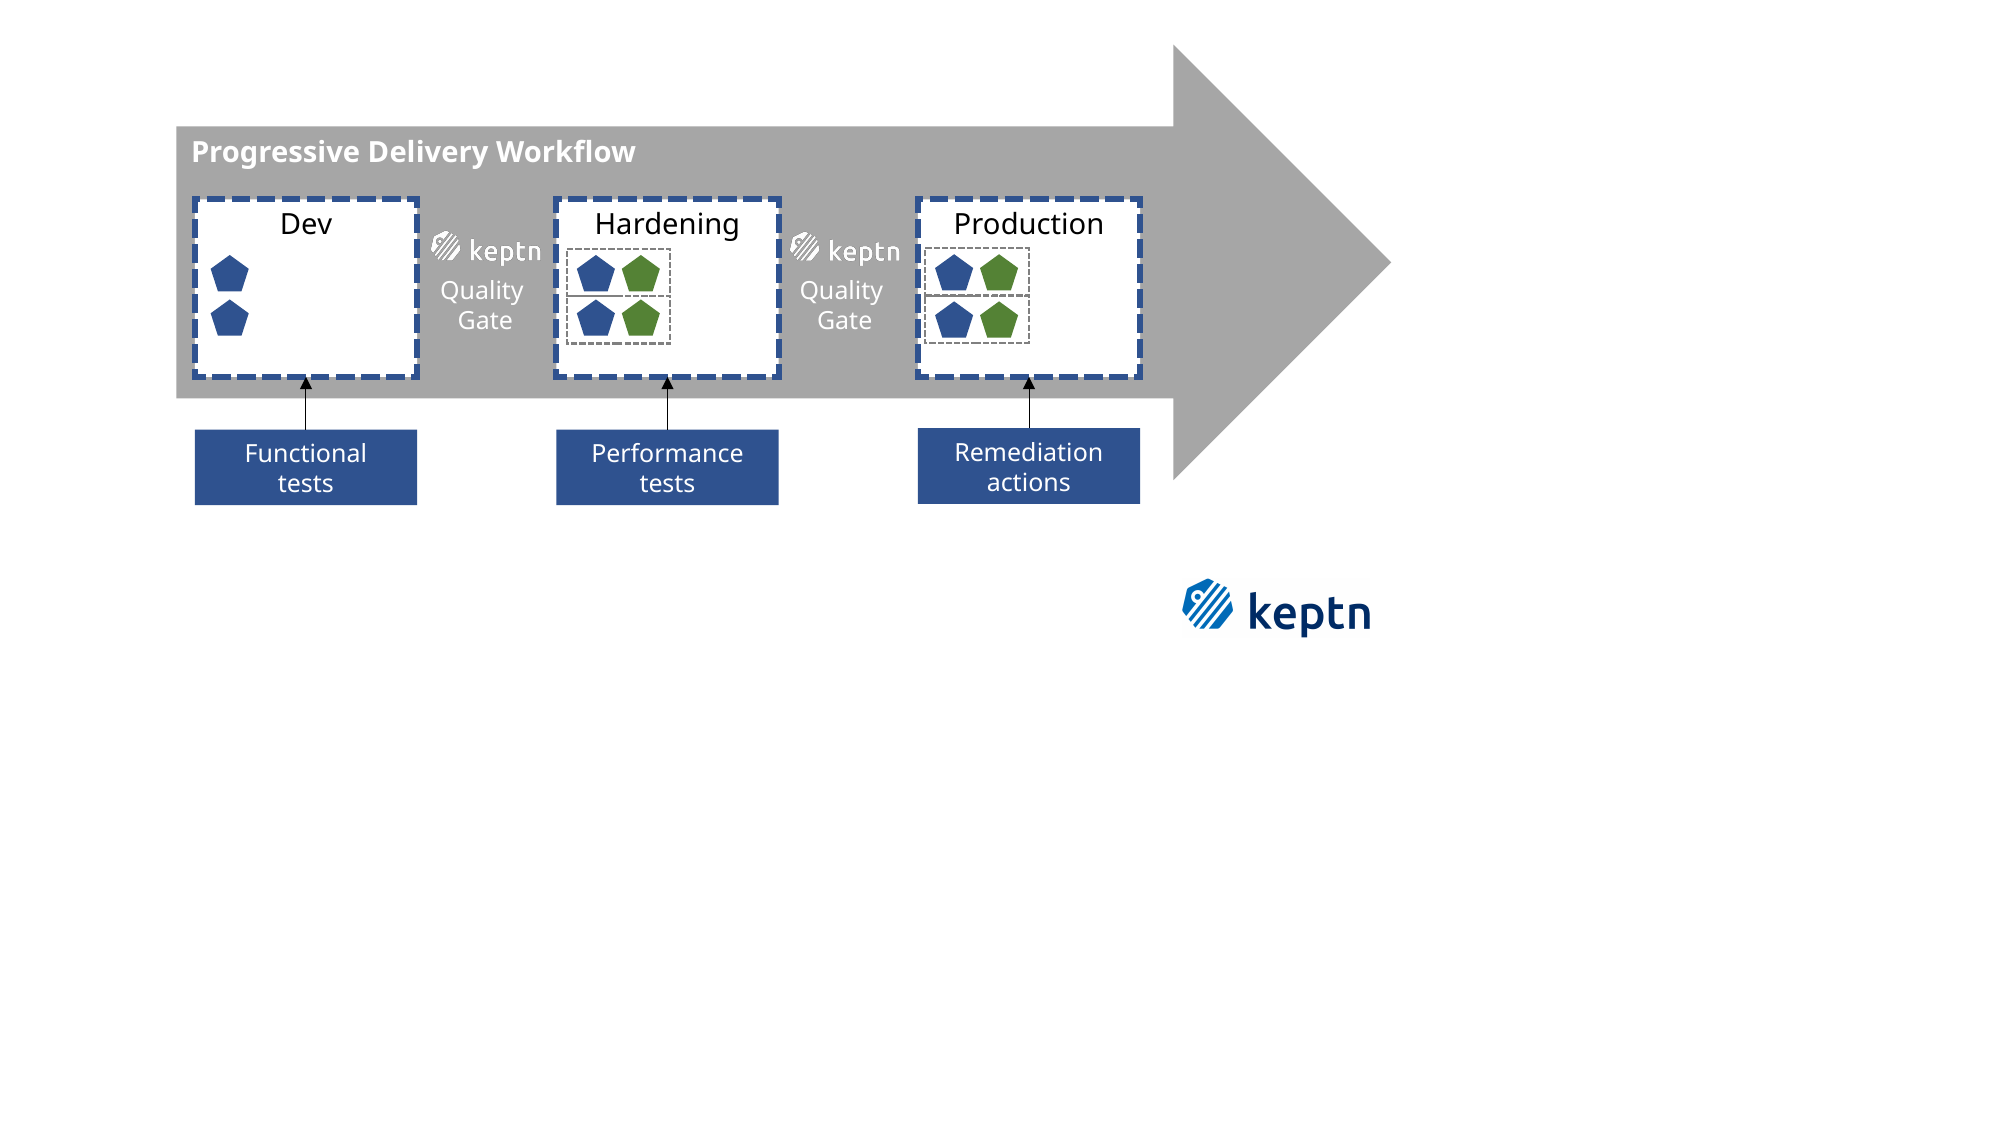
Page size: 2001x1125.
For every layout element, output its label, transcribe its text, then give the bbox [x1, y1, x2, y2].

text_box Progressive Delivery Workflow [175, 42, 1393, 483]
text_box [566, 248, 671, 296]
text_box [209, 298, 250, 337]
picture [1182, 578, 1370, 638]
text_box Performance tests [555, 428, 780, 506]
text_box [209, 253, 250, 293]
picture [788, 229, 901, 268]
text_box [566, 295, 671, 345]
text_box Functional tests [194, 428, 418, 506]
text_box [924, 294, 1030, 344]
picture [429, 228, 542, 268]
text_box Remediation actions [917, 427, 1141, 505]
text_box Hardening [555, 198, 780, 378]
text_box Production [917, 198, 1141, 378]
text_box Quality Gate [429, 268, 542, 342]
text_box Quality Gate [788, 268, 901, 343]
text_box Dev [194, 198, 418, 378]
text_box [924, 247, 1030, 297]
